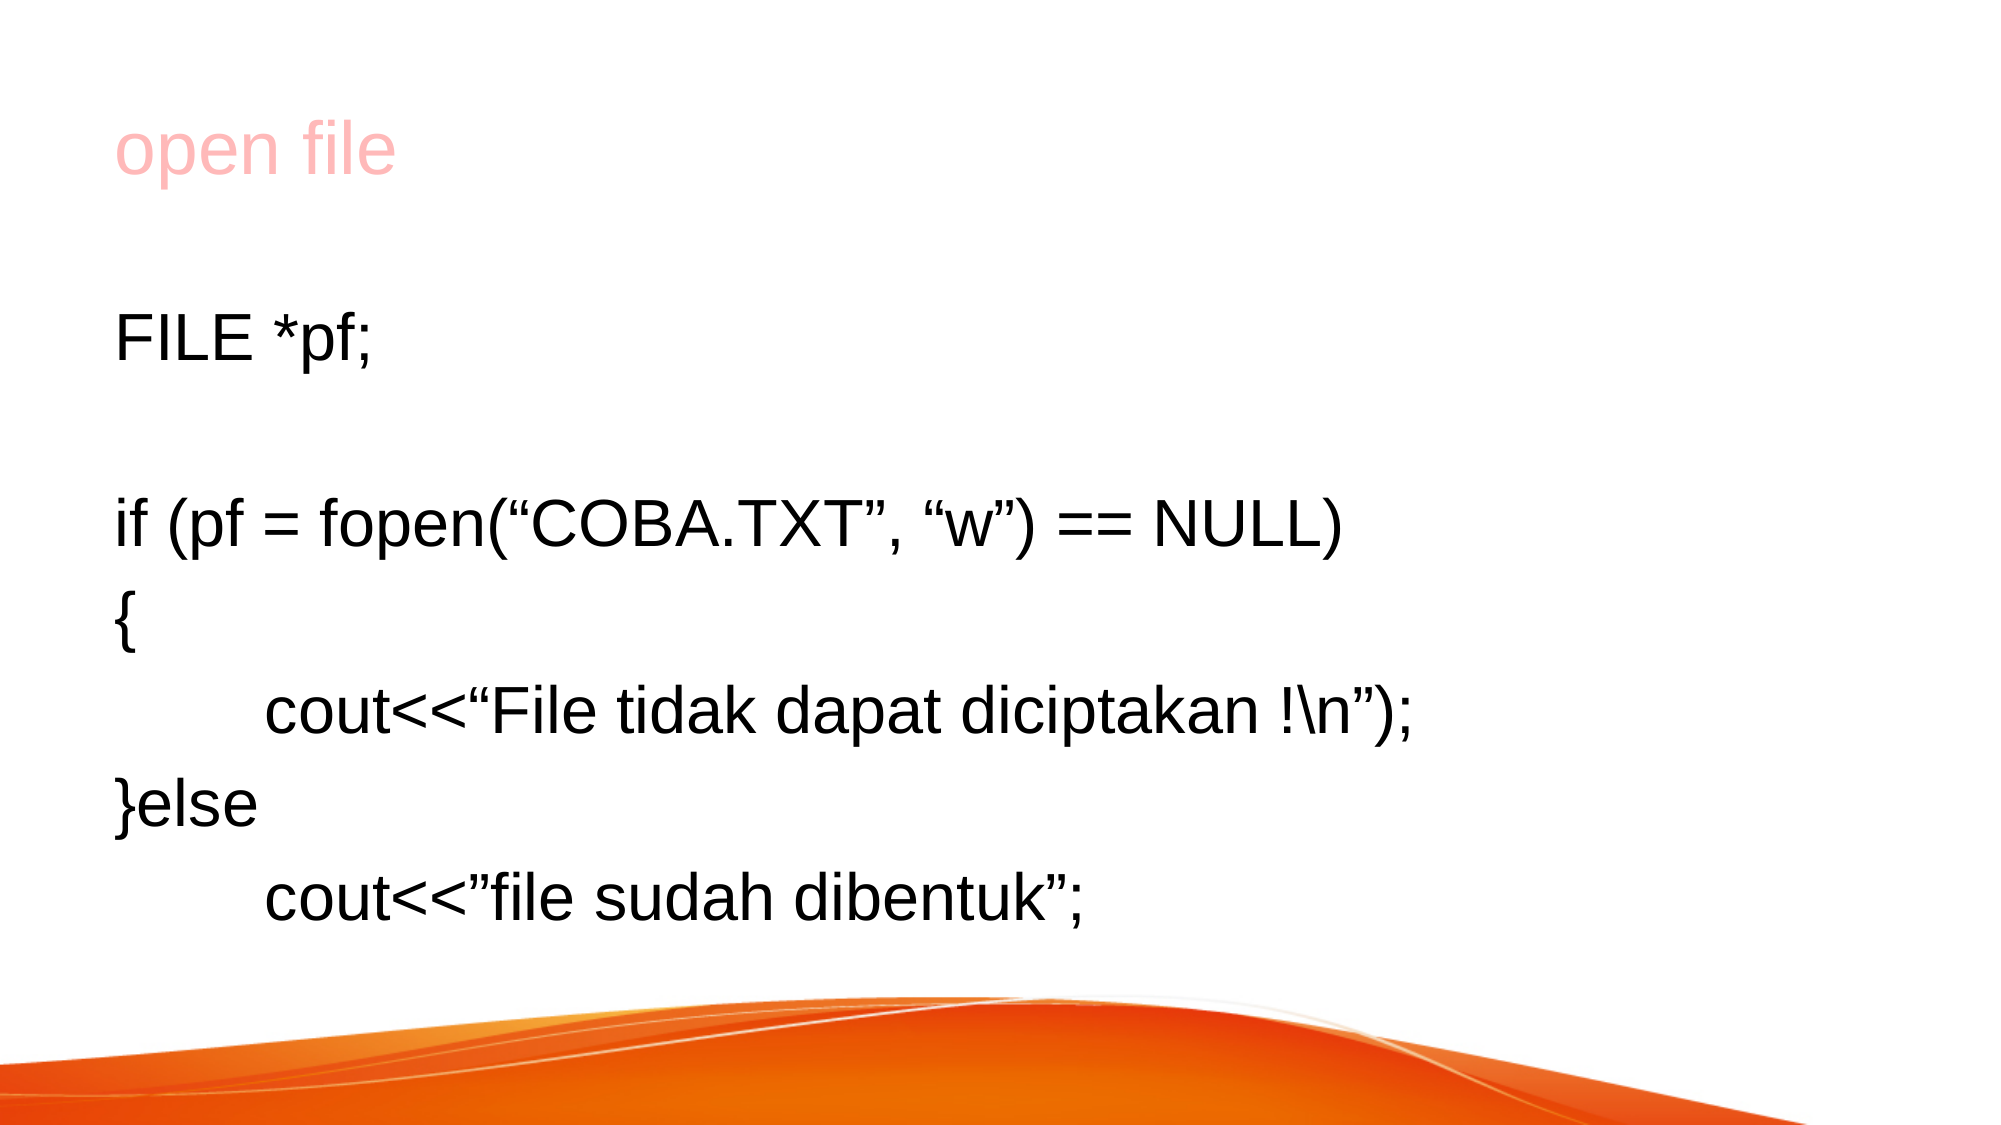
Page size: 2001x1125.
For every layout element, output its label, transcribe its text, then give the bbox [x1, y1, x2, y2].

list FILE *pf; if (pf = fopen(“COBA.TXT”, “w”) == NULL) { cout<<“File tidak dapat diciptakan !\n”); }else cout<<”file sudah dibentuk”; [99, 192, 1901, 1006]
title open file [99, 96, 1901, 192]
picture [0, 0, 2000, 1125]
